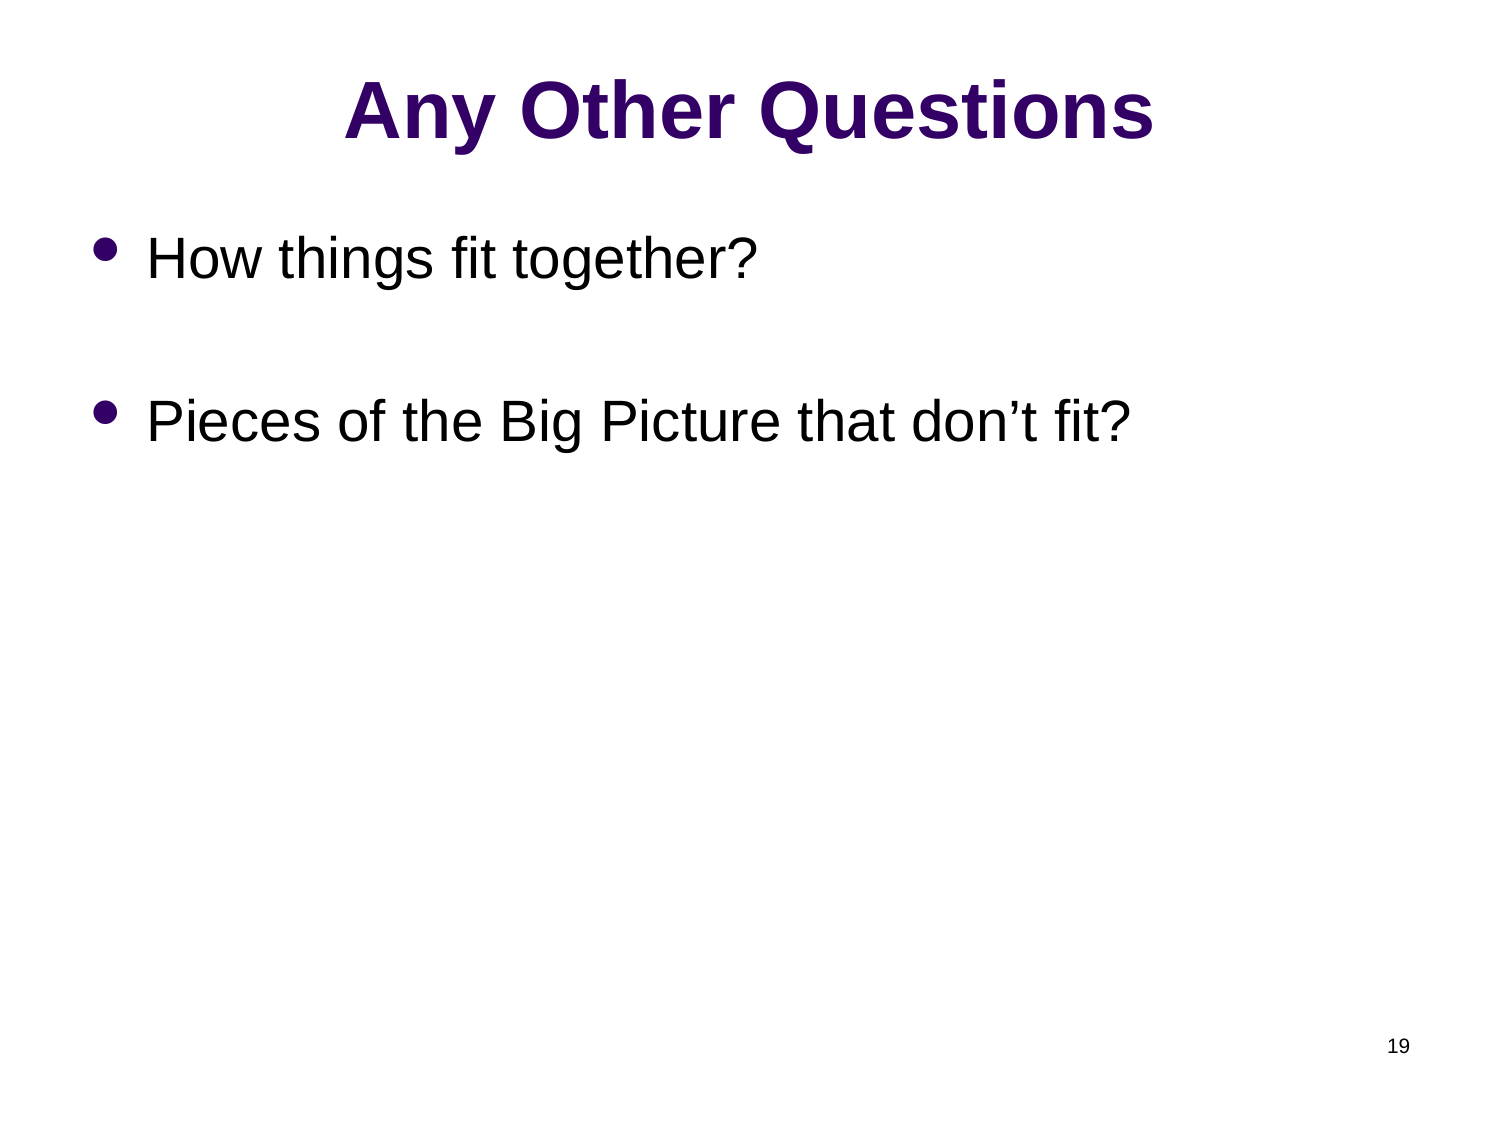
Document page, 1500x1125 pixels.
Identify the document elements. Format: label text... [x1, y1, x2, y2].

slide_number 19 [1074, 1024, 1426, 1101]
title Any Other Questions [0, 20, 1500, 163]
list How things fit together? Pieces of the Big Picture that don’t fit? [75, 212, 1475, 1006]
